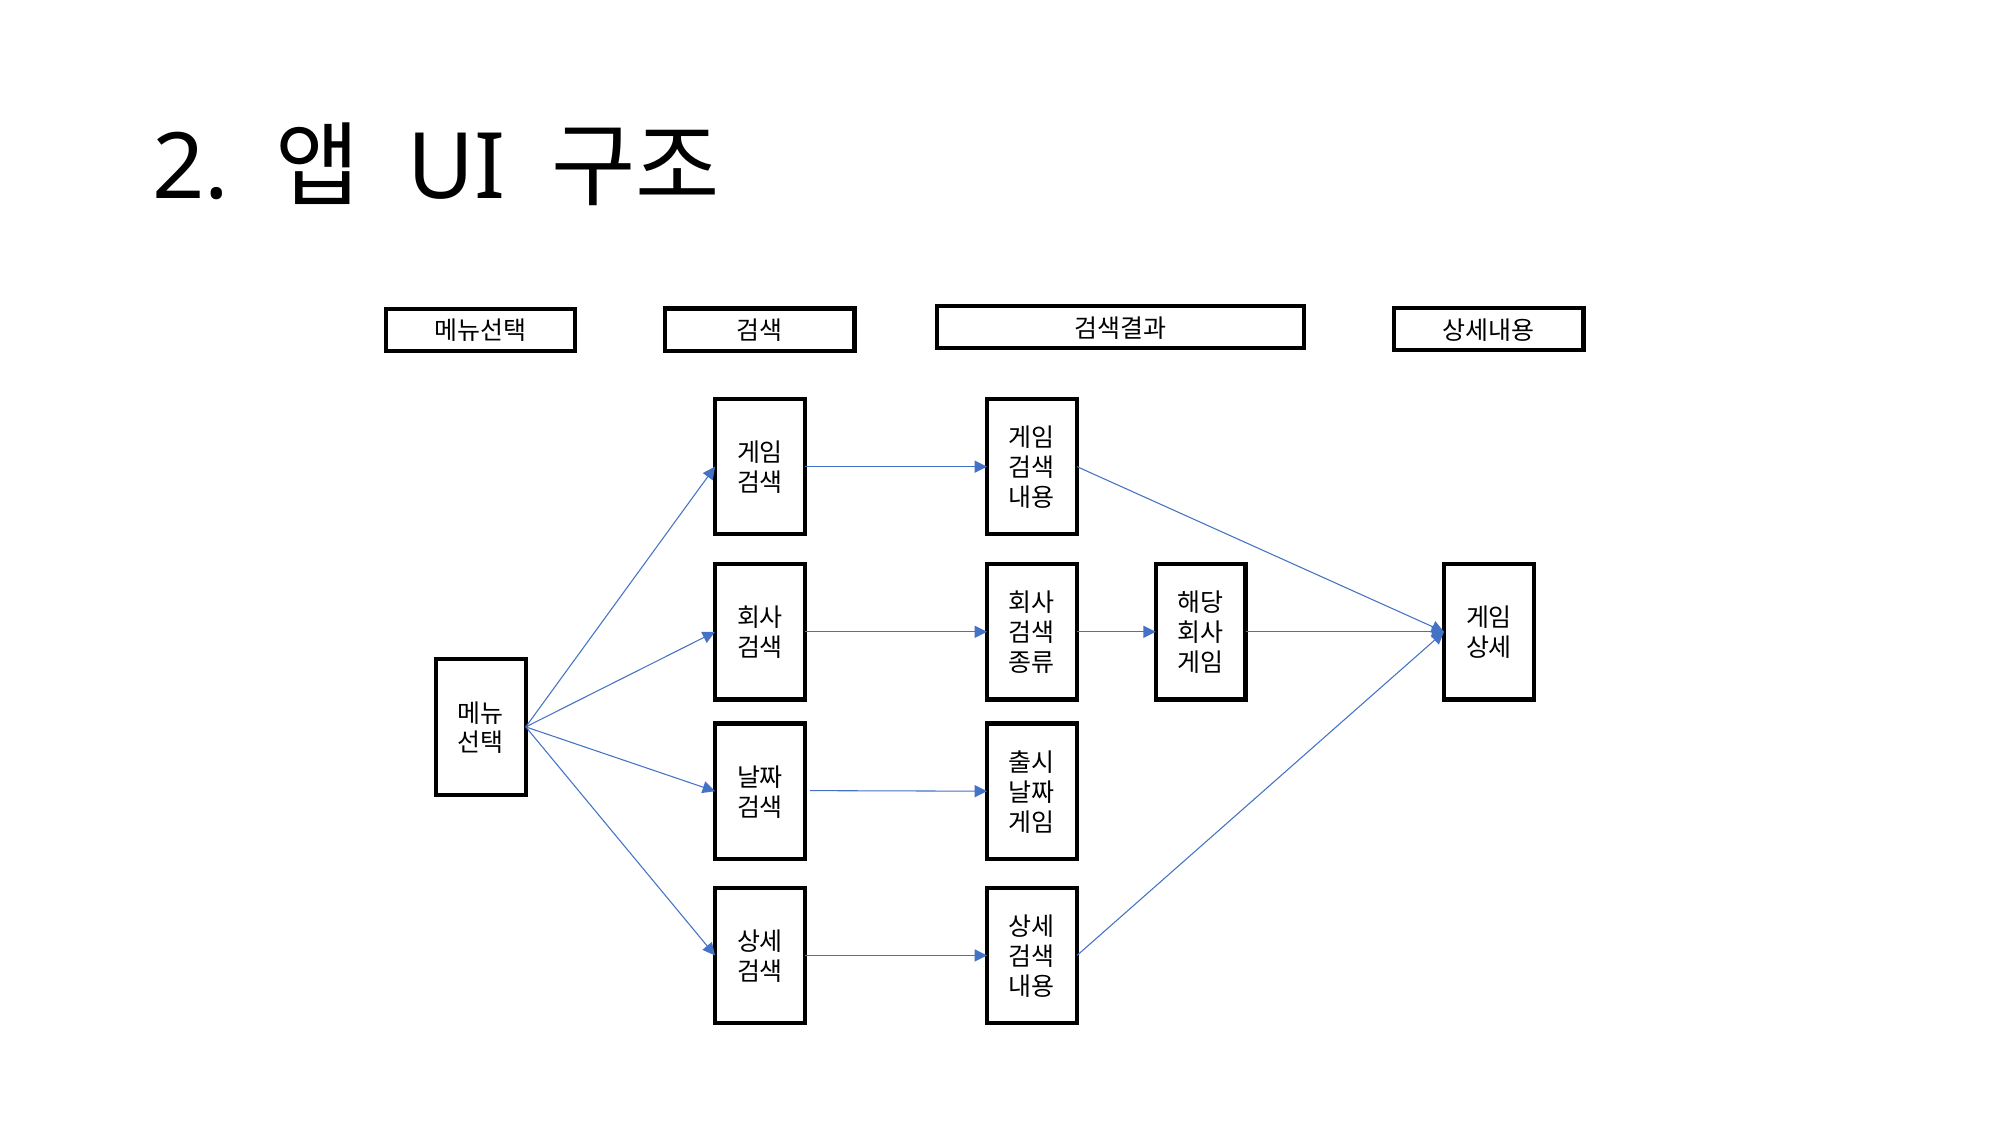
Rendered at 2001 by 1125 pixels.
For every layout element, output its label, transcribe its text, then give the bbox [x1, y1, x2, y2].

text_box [1076, 631, 1444, 956]
text_box 출시 날짜 게임 [986, 722, 1076, 860]
title 2. 앱 UI 구조 [137, 59, 1863, 278]
text_box 회사 검색 종류 [986, 563, 1076, 701]
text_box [525, 466, 715, 726]
text_box 상세 검색내용 [986, 887, 1078, 1024]
text_box 검색 [664, 308, 856, 352]
text_box 상세검색 [714, 887, 806, 1024]
text_box 메뉴선택 [385, 308, 576, 352]
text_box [525, 726, 715, 956]
text_box 메뉴 선택 [435, 658, 525, 796]
text_box 상세내용 [1393, 307, 1585, 351]
text_box 회사검색 [715, 563, 806, 701]
text_box 검색결과 [936, 305, 1305, 349]
text_box 게임 검색내용 [986, 398, 1078, 535]
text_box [1076, 466, 1444, 631]
text_box 날짜 검색 [715, 722, 806, 860]
text_box 게임검색 [714, 398, 806, 535]
text_box 게임상세 [1444, 563, 1535, 701]
